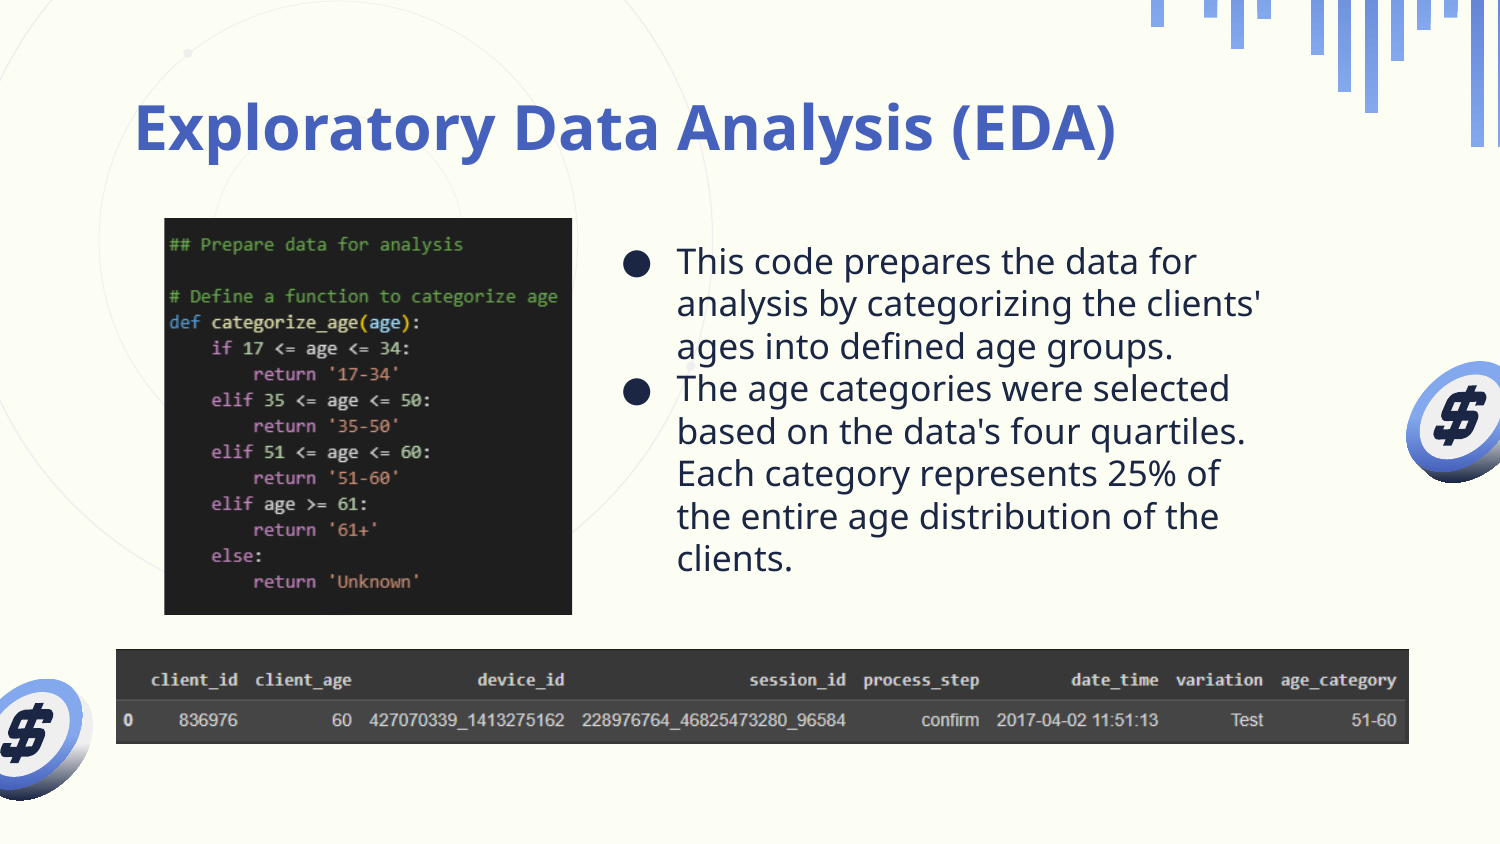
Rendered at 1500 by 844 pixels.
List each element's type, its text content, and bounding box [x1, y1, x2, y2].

text_box This code prepares the data for analysis by categorizing the clients' ages into defined age groups. The age categories were selected based on the data's four quartiles. Each category represents 25% of the entire age distribution of the clients. [586, 223, 1290, 620]
title Exploratory Data Analysis (EDA) [118, 72, 1382, 167]
picture [116, 649, 1409, 744]
picture [164, 218, 573, 615]
